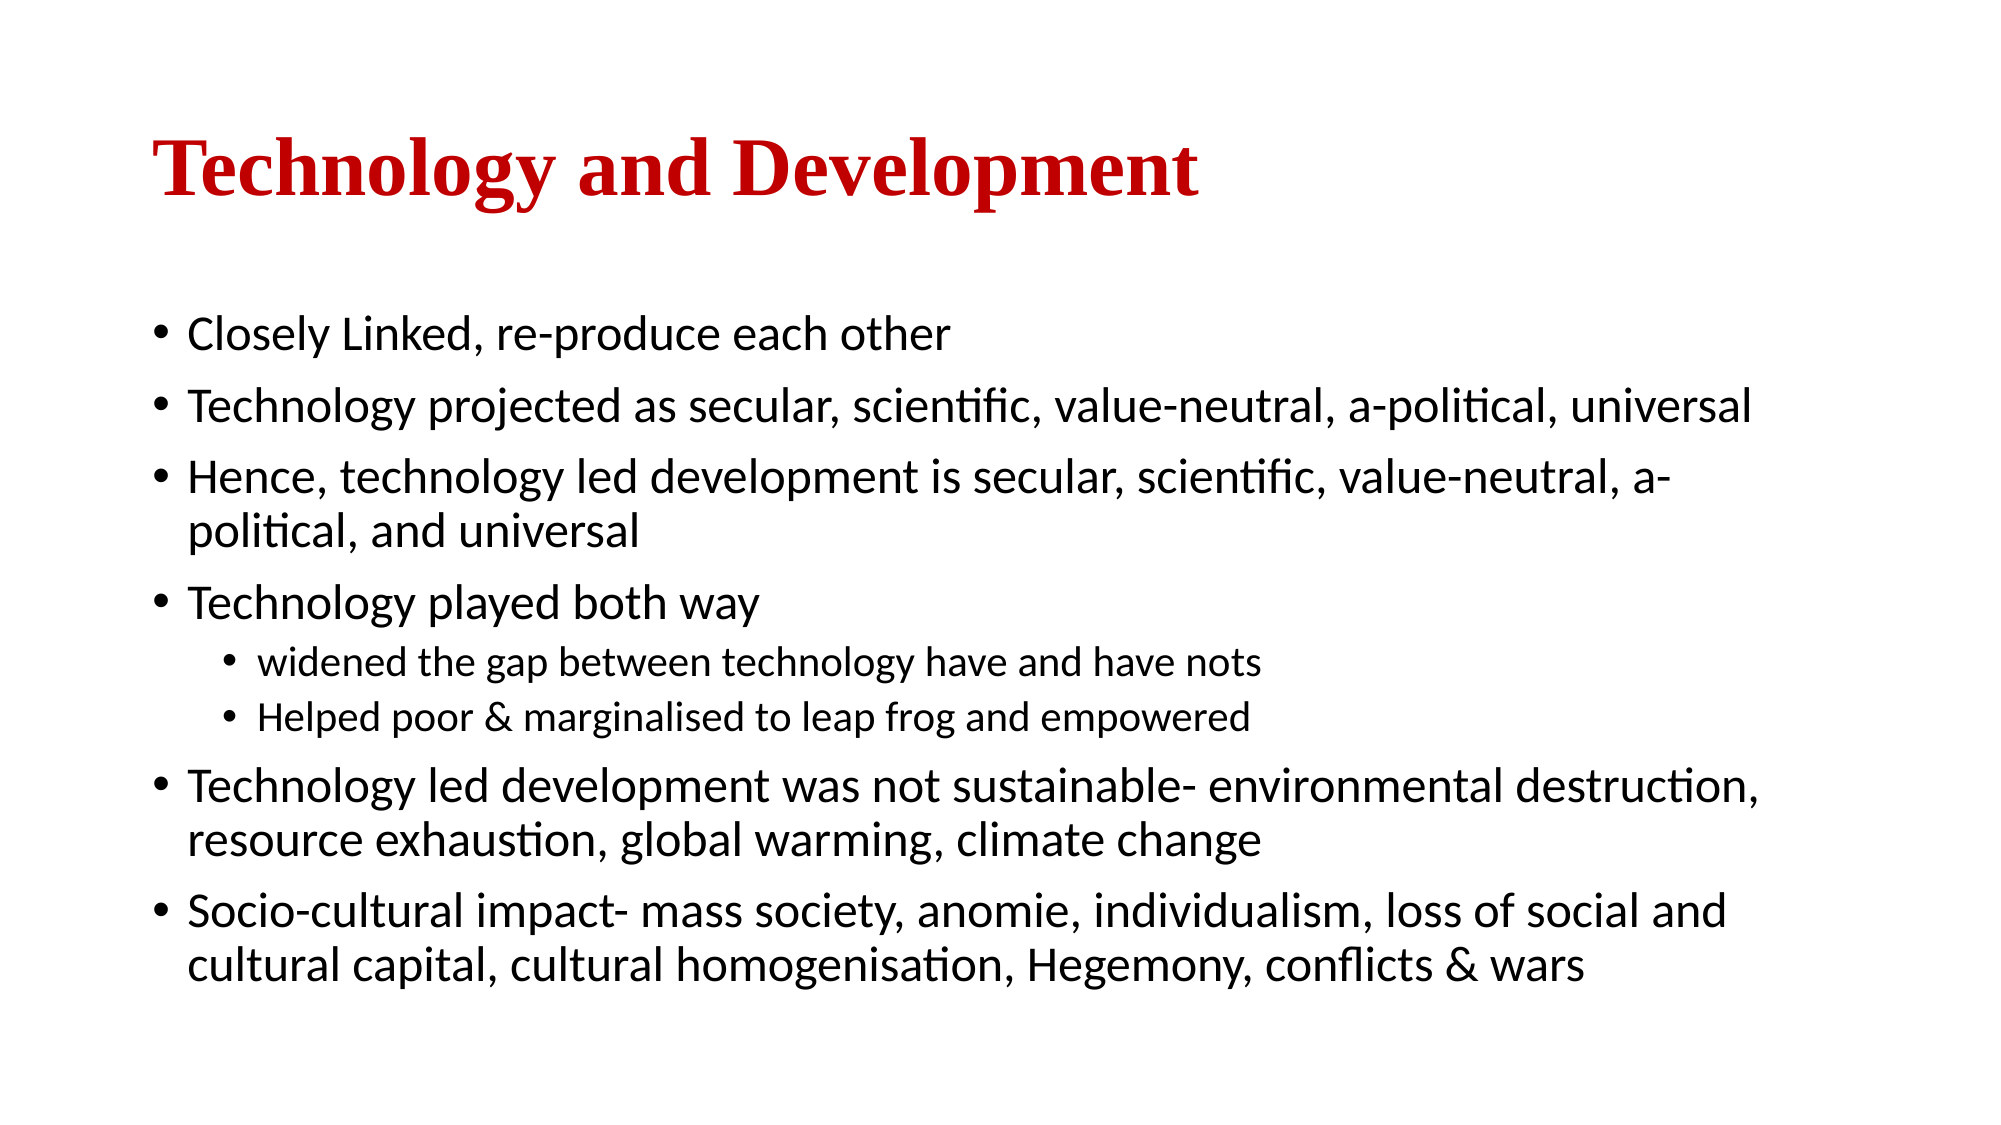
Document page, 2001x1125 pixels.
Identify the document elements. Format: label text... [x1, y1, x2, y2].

list Closely Linked, re-produce each other Technology projected as secular, scientific, value-neutral, a-political, universal Hence, technology led development is secular, scientific, value-neutral, a- political, and universal Technology played both way widened the gap between technology have and have nots Helped poor & marginalised to leap frog and empowered Technology led development was not sustainable- environmental destruction, resource exhaustion, global warming, climate change Socio-cultural impact- mass society, anomie, individualism, loss of social and cultural capital, cultural homogenisation, Hegemony, conflicts & wars [137, 299, 1863, 1014]
title Technology and Development [137, 59, 1863, 278]
